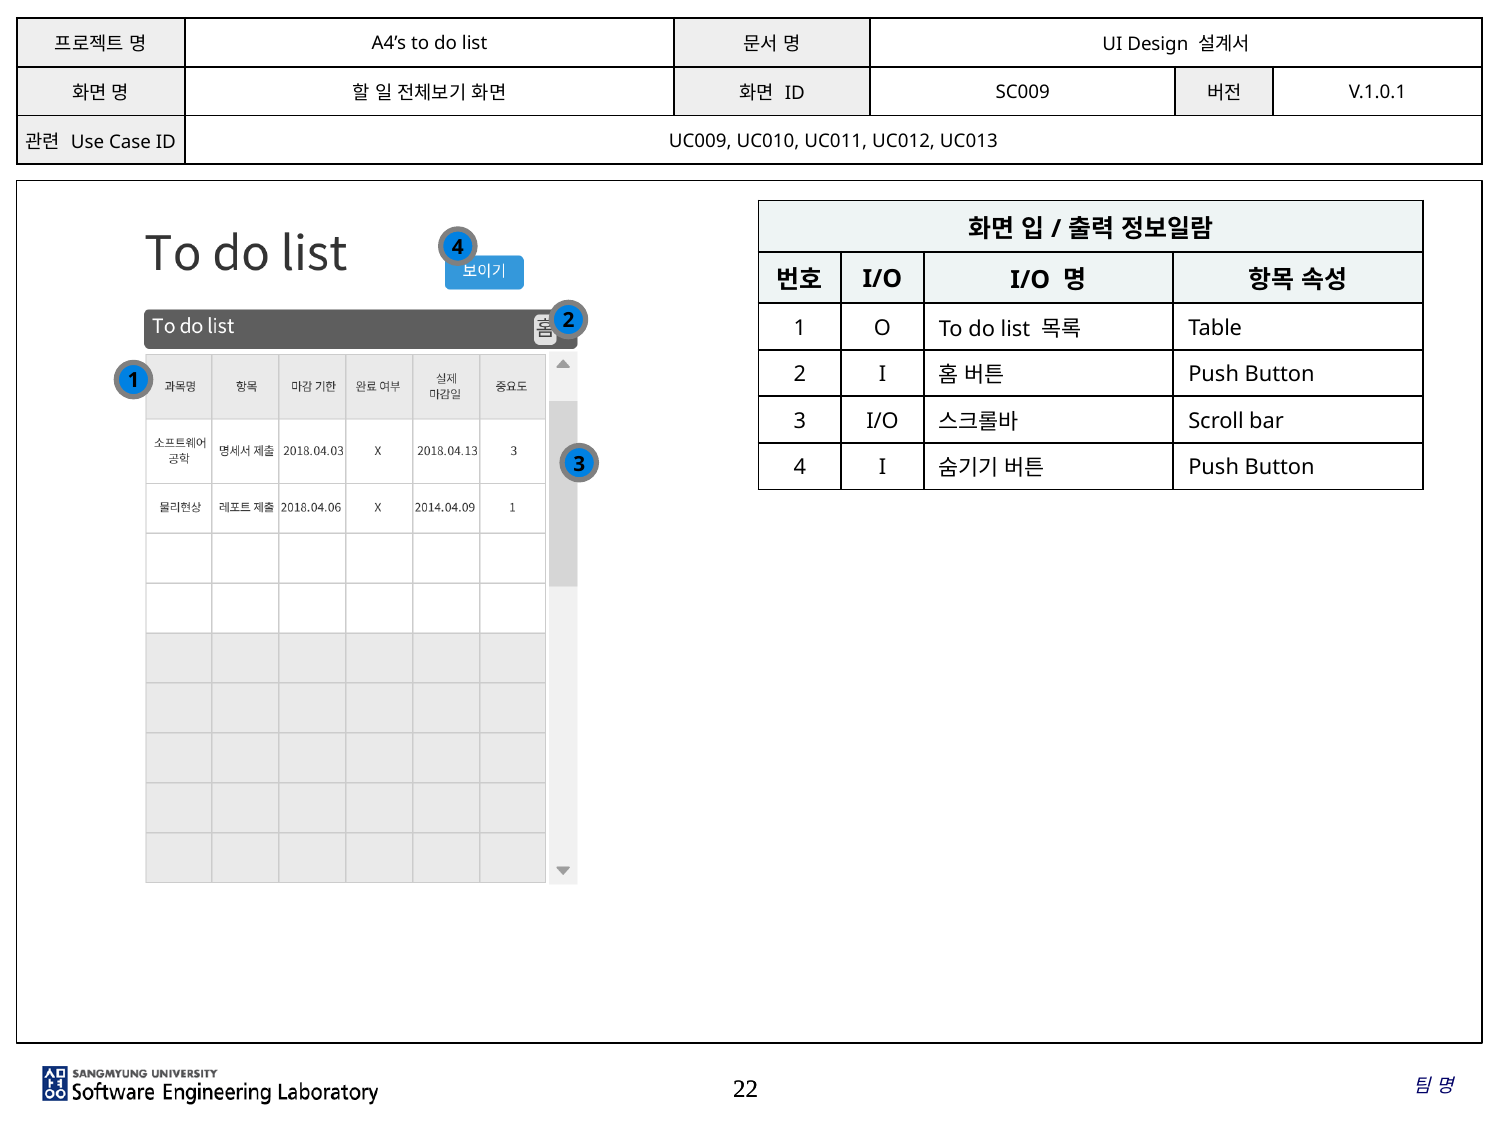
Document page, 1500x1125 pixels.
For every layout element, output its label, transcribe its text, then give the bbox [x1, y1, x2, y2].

picture [42, 1066, 382, 1106]
table_cell 화면 ID [675, 68, 869, 115]
table_cell 관련 Use Case ID [18, 116, 184, 163]
table_cell 화면 명 [18, 68, 184, 115]
table_cell I/O [842, 253, 923, 302]
table_cell O [842, 304, 923, 349]
picture [123, 200, 597, 989]
table_cell Table [1174, 304, 1422, 349]
table_header 화면 입/출력 정보일람 [759, 201, 1422, 251]
table_cell 4 [759, 444, 840, 489]
table_header UI Design 설계서 [871, 19, 1481, 66]
table_cell V.1.0.1 [1274, 68, 1481, 115]
table_cell Push Button [1174, 351, 1422, 395]
table_header 프로젝트 명 [18, 19, 184, 66]
table_cell 1 [759, 304, 840, 349]
table_cell 홈 버튼 [925, 351, 1172, 395]
table_cell I/O [842, 397, 923, 442]
table_cell I [842, 444, 923, 489]
table_cell I [842, 351, 923, 395]
table_cell To do list 목록 [925, 304, 1172, 349]
table_cell 스크롤바 [925, 397, 1172, 442]
table_cell 2 [759, 351, 840, 395]
table_cell 3 [759, 397, 840, 442]
table_cell UC009, UC010, UC011, UC012, UC013 [186, 116, 1481, 163]
table_cell SC009 [871, 68, 1174, 115]
table_header 문서 명 [675, 19, 869, 66]
table_cell 항목 속성 [1174, 253, 1422, 302]
table_cell 할 일 전체보기 화면 [186, 68, 673, 115]
table_cell 번호 [759, 253, 840, 302]
table_cell 숨기기 버튼 [925, 444, 1172, 489]
table_cell Scroll bar [1174, 397, 1422, 442]
table_cell Push Button [1174, 444, 1422, 489]
footer 팀 명 [994, 1060, 1454, 1110]
table_cell I/O 명 [925, 253, 1172, 302]
table_header A4’s to do list [186, 19, 673, 66]
table_cell 버전 [1176, 68, 1272, 115]
